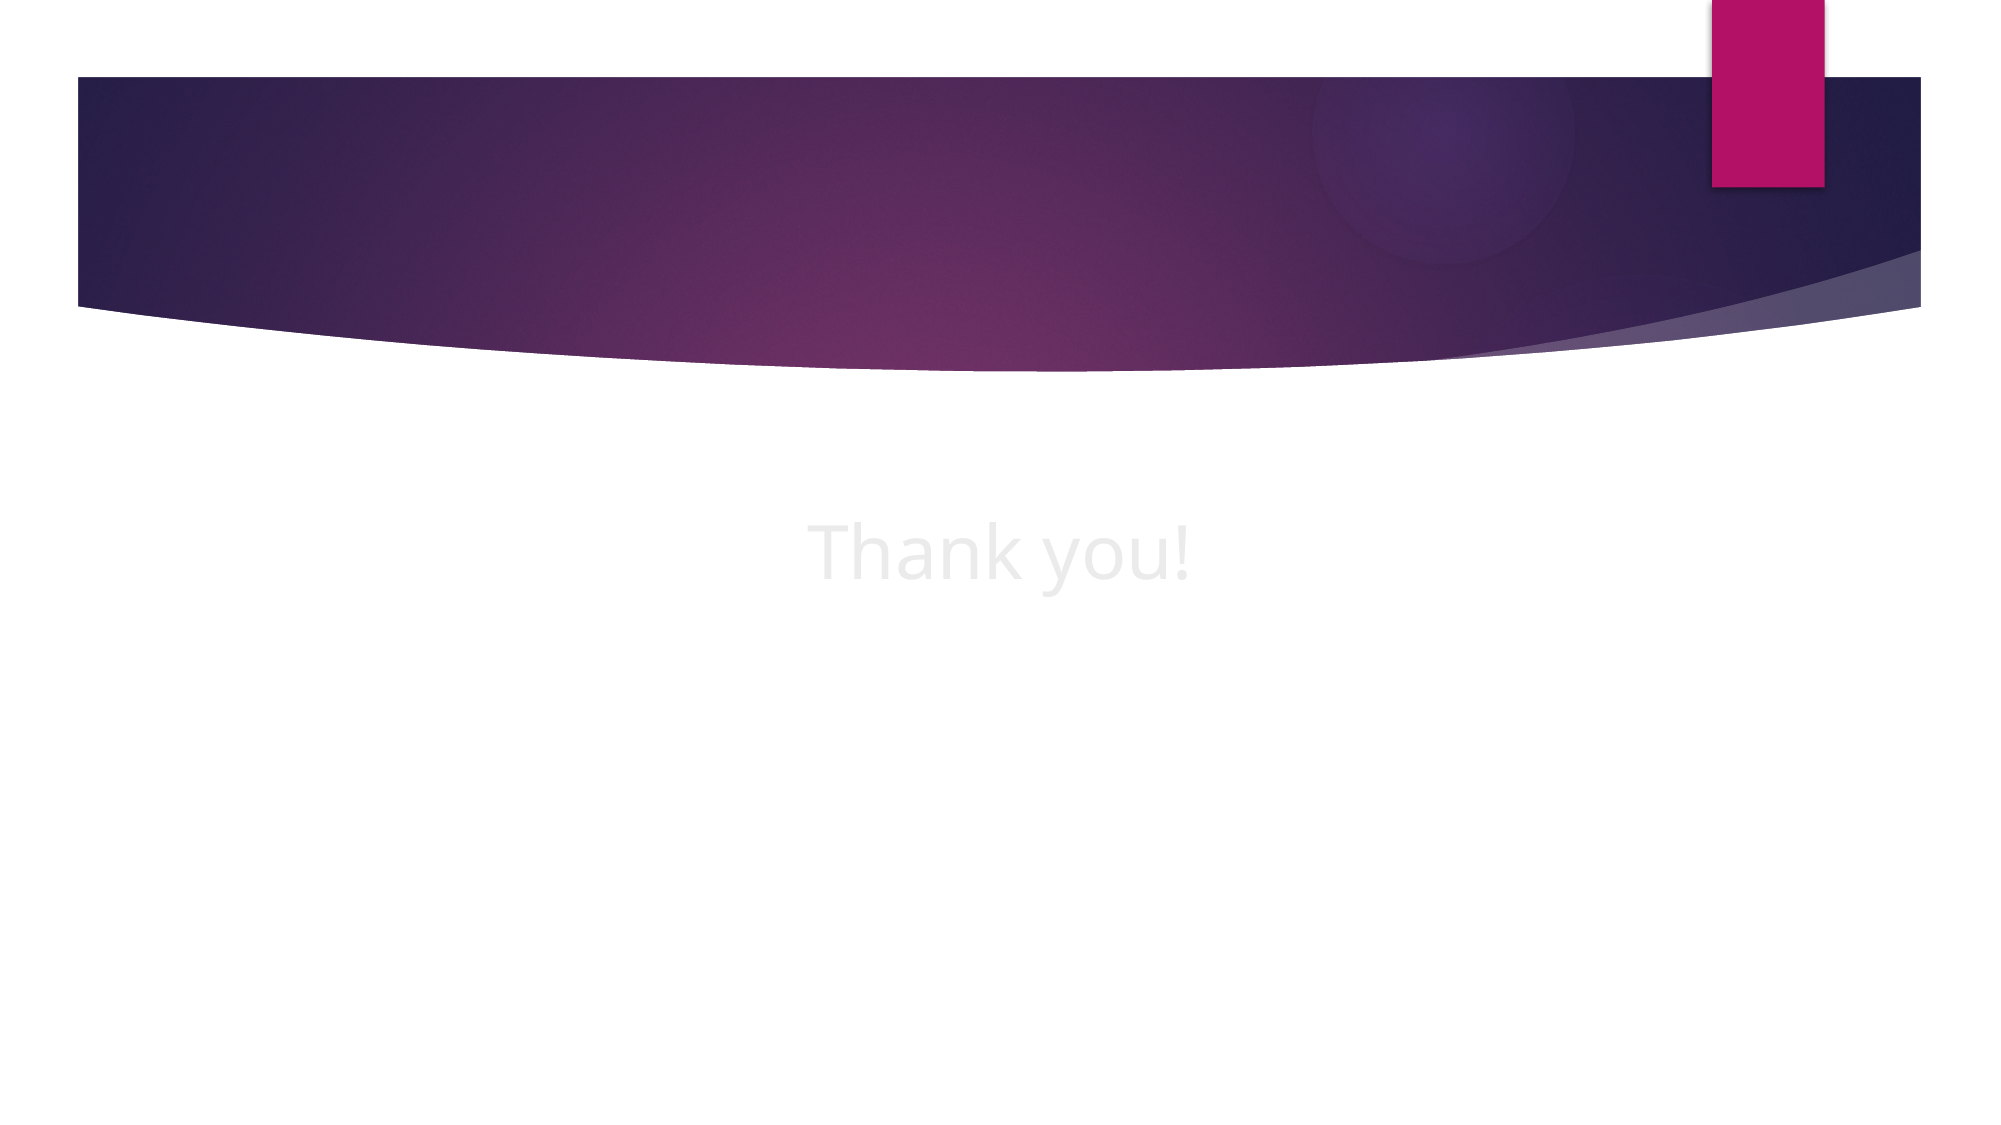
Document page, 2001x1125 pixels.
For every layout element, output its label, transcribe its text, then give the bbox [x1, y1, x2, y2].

title Thank you! [137, 59, 1863, 1040]
